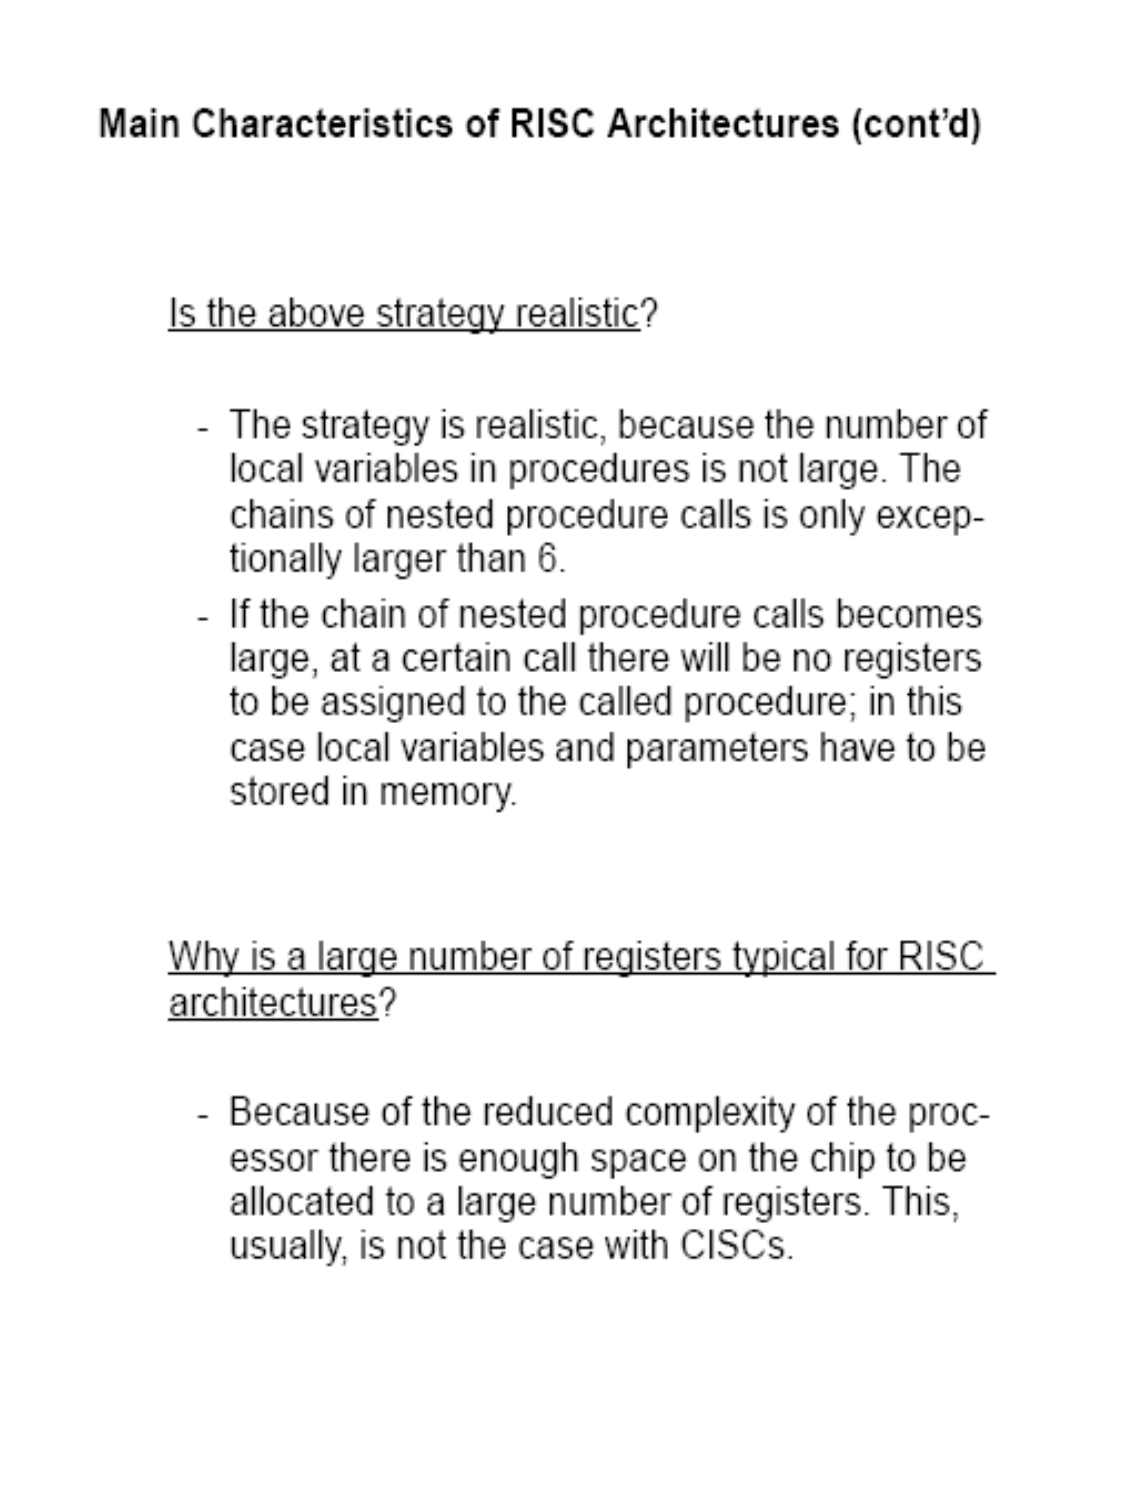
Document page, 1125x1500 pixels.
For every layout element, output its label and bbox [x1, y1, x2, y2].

picture [62, 87, 1051, 1326]
